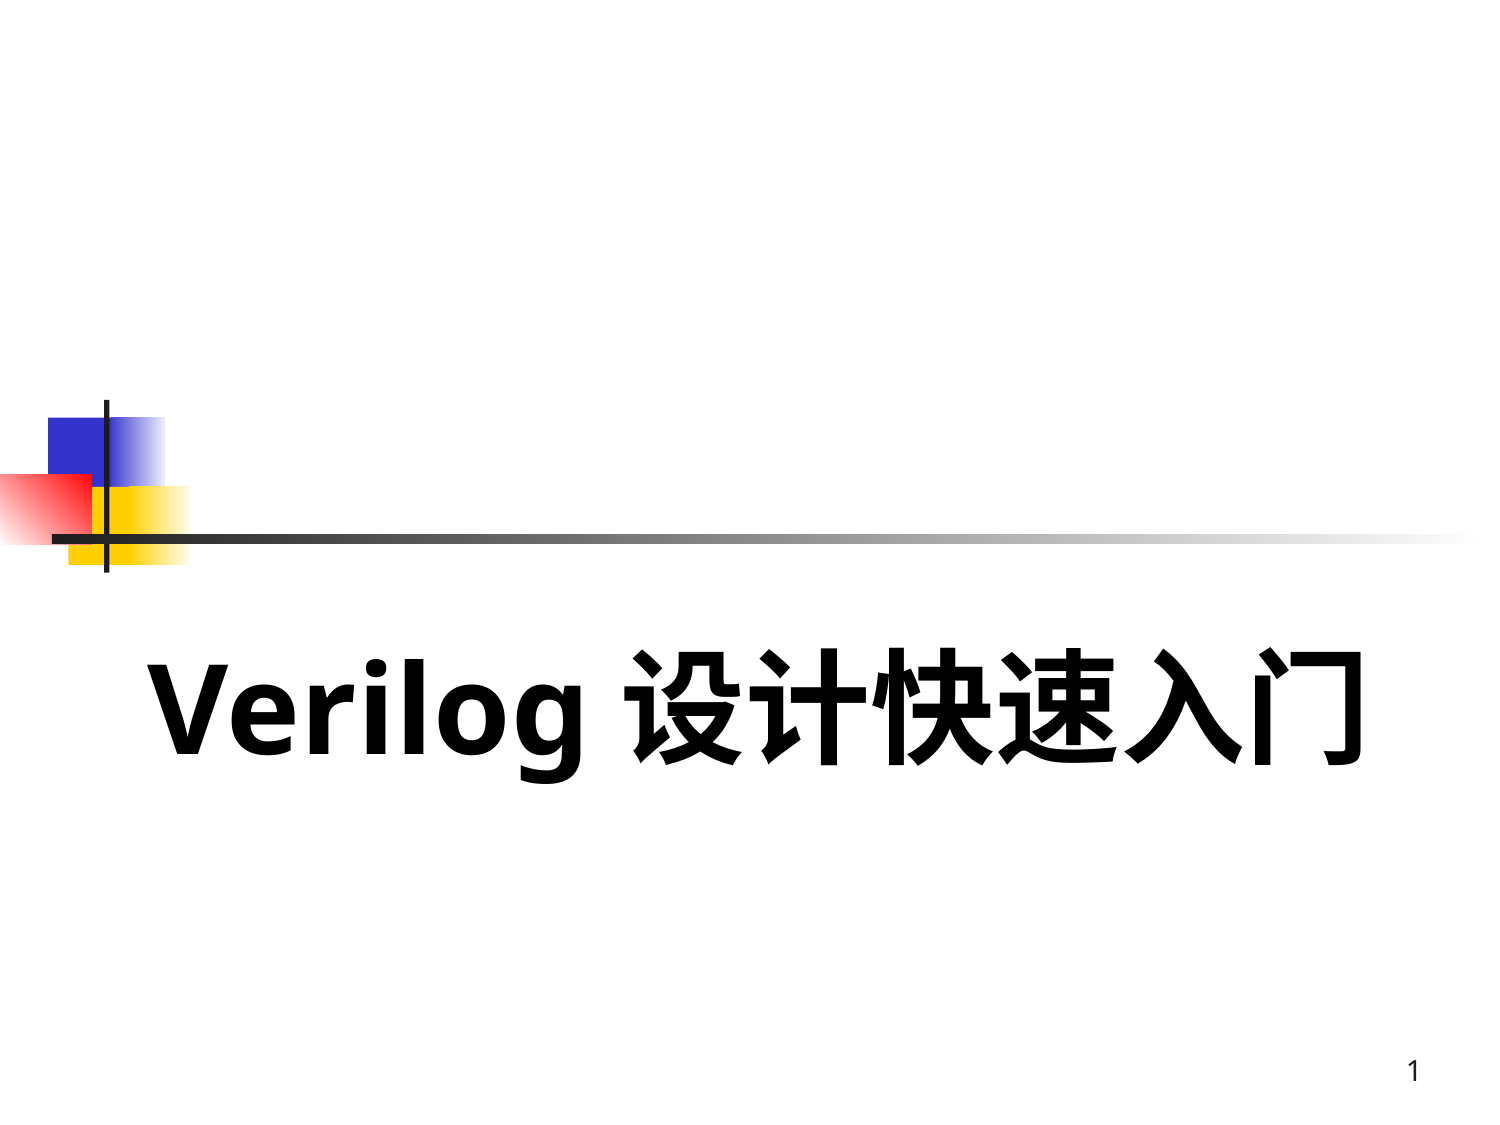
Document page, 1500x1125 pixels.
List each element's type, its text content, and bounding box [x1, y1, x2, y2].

subtitle Verilog设计快速入门 [100, 621, 1447, 910]
slide_number 1 [1124, 1024, 1438, 1101]
